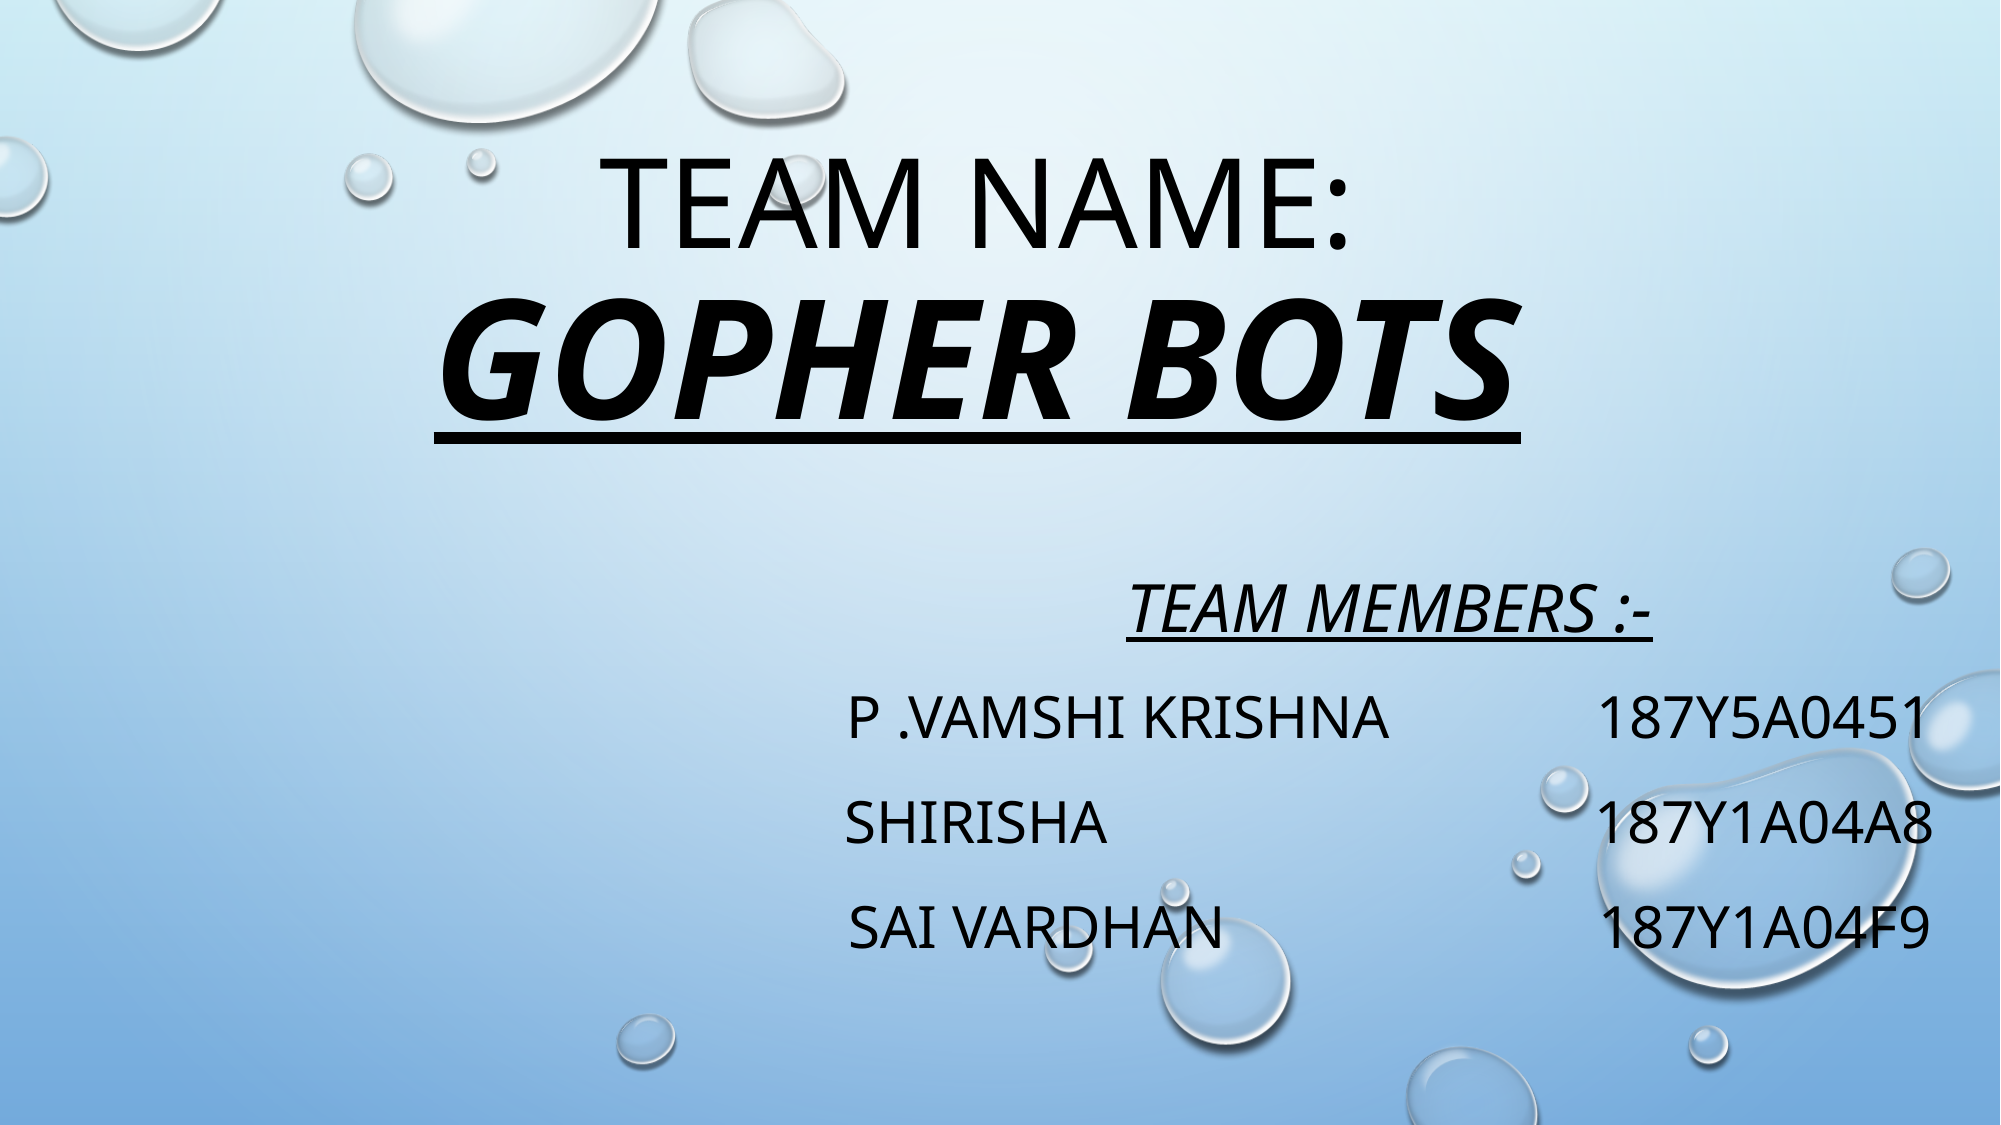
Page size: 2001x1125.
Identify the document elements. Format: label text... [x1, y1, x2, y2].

picture [0, 0, 2000, 1125]
title Team name: Gopher bots [242, 213, 1713, 463]
subtitle Team members :- P .VAMSHI KRISHNA 187Y5A0451 SHIRISHA 187Y1A04a8 SAI VARDHAN 187Y1A04f9 [825, 542, 1955, 1125]
